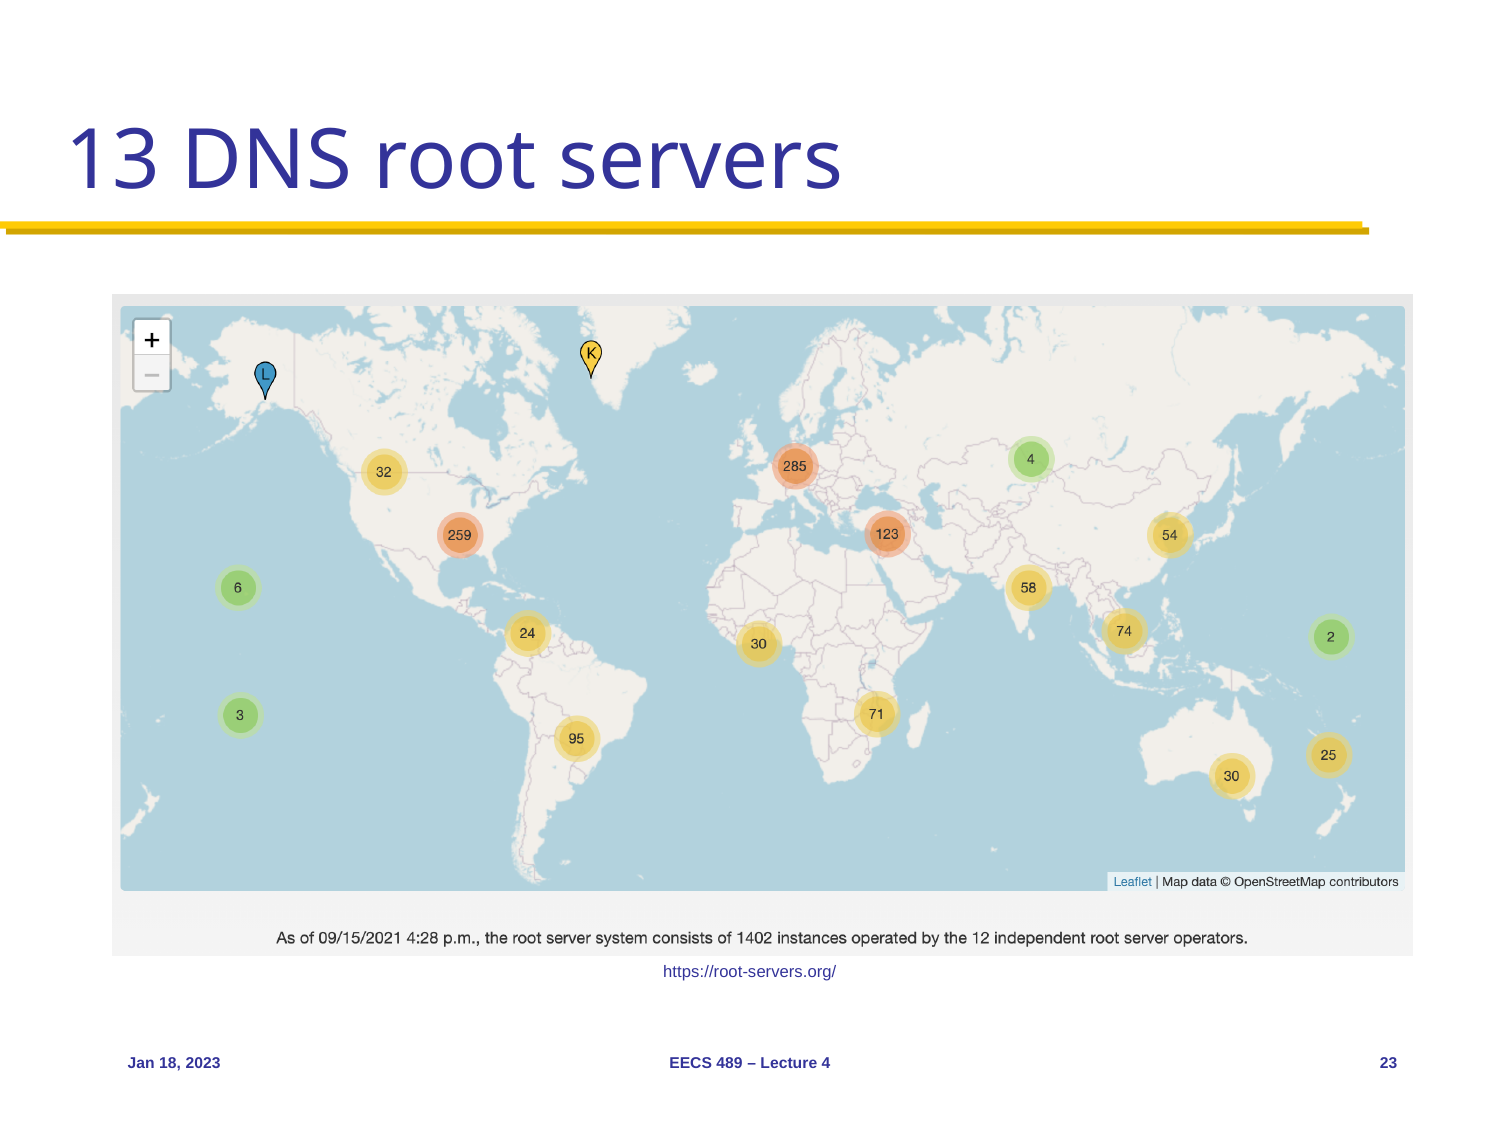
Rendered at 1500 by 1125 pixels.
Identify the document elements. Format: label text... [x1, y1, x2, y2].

footer EECS 489 – Lecture 4 [512, 1024, 988, 1101]
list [112, 294, 1413, 956]
text_box https://root-servers.org/ [648, 964, 852, 988]
slide_number 23 [1312, 1024, 1413, 1101]
title 13 DNS root servers [49, 24, 1451, 213]
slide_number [112, 1024, 426, 1101]
